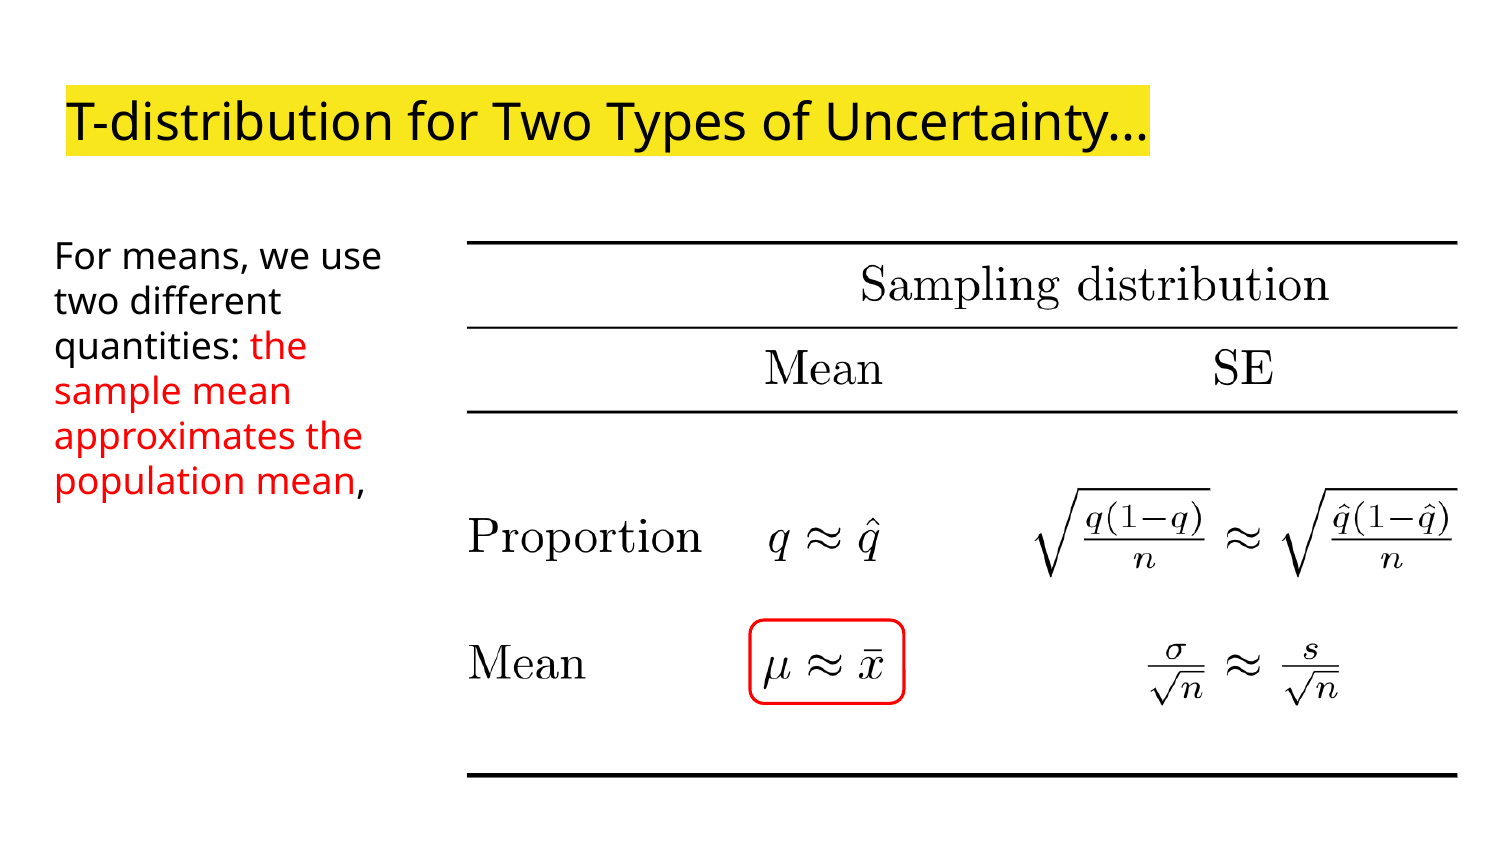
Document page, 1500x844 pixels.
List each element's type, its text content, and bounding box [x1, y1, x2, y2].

text_box For means, we use two different quantities: the sample mean approximates the population mean, [38, 216, 423, 517]
picture [445, 216, 1476, 798]
title T-distribution for Two Types of Uncertainty... [51, 72, 1449, 167]
